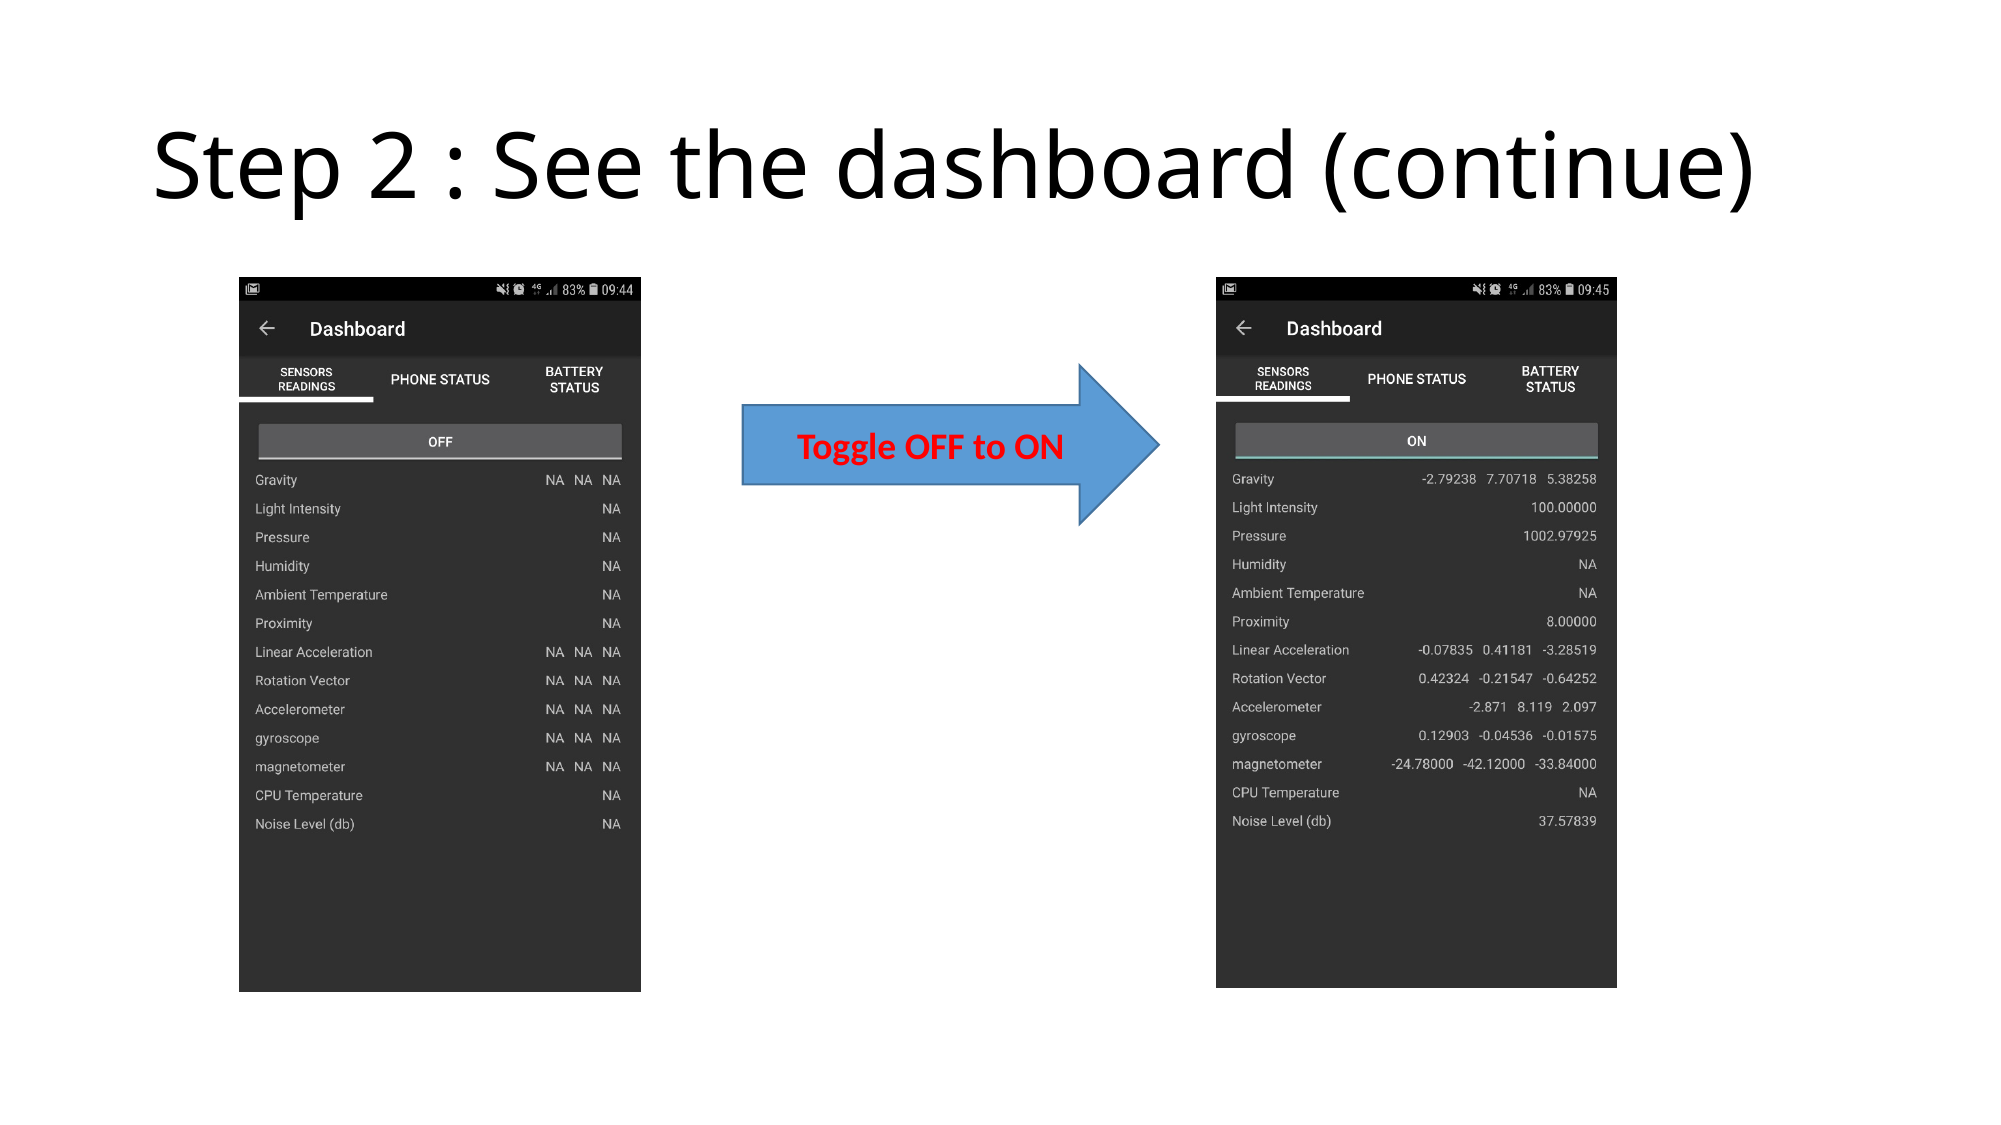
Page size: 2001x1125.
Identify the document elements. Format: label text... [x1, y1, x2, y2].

title Step 2 : See the dashboard (continue) [137, 59, 1863, 278]
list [239, 277, 641, 992]
picture [1216, 277, 1617, 988]
text_box Toggle OFF to ON [741, 362, 1161, 527]
